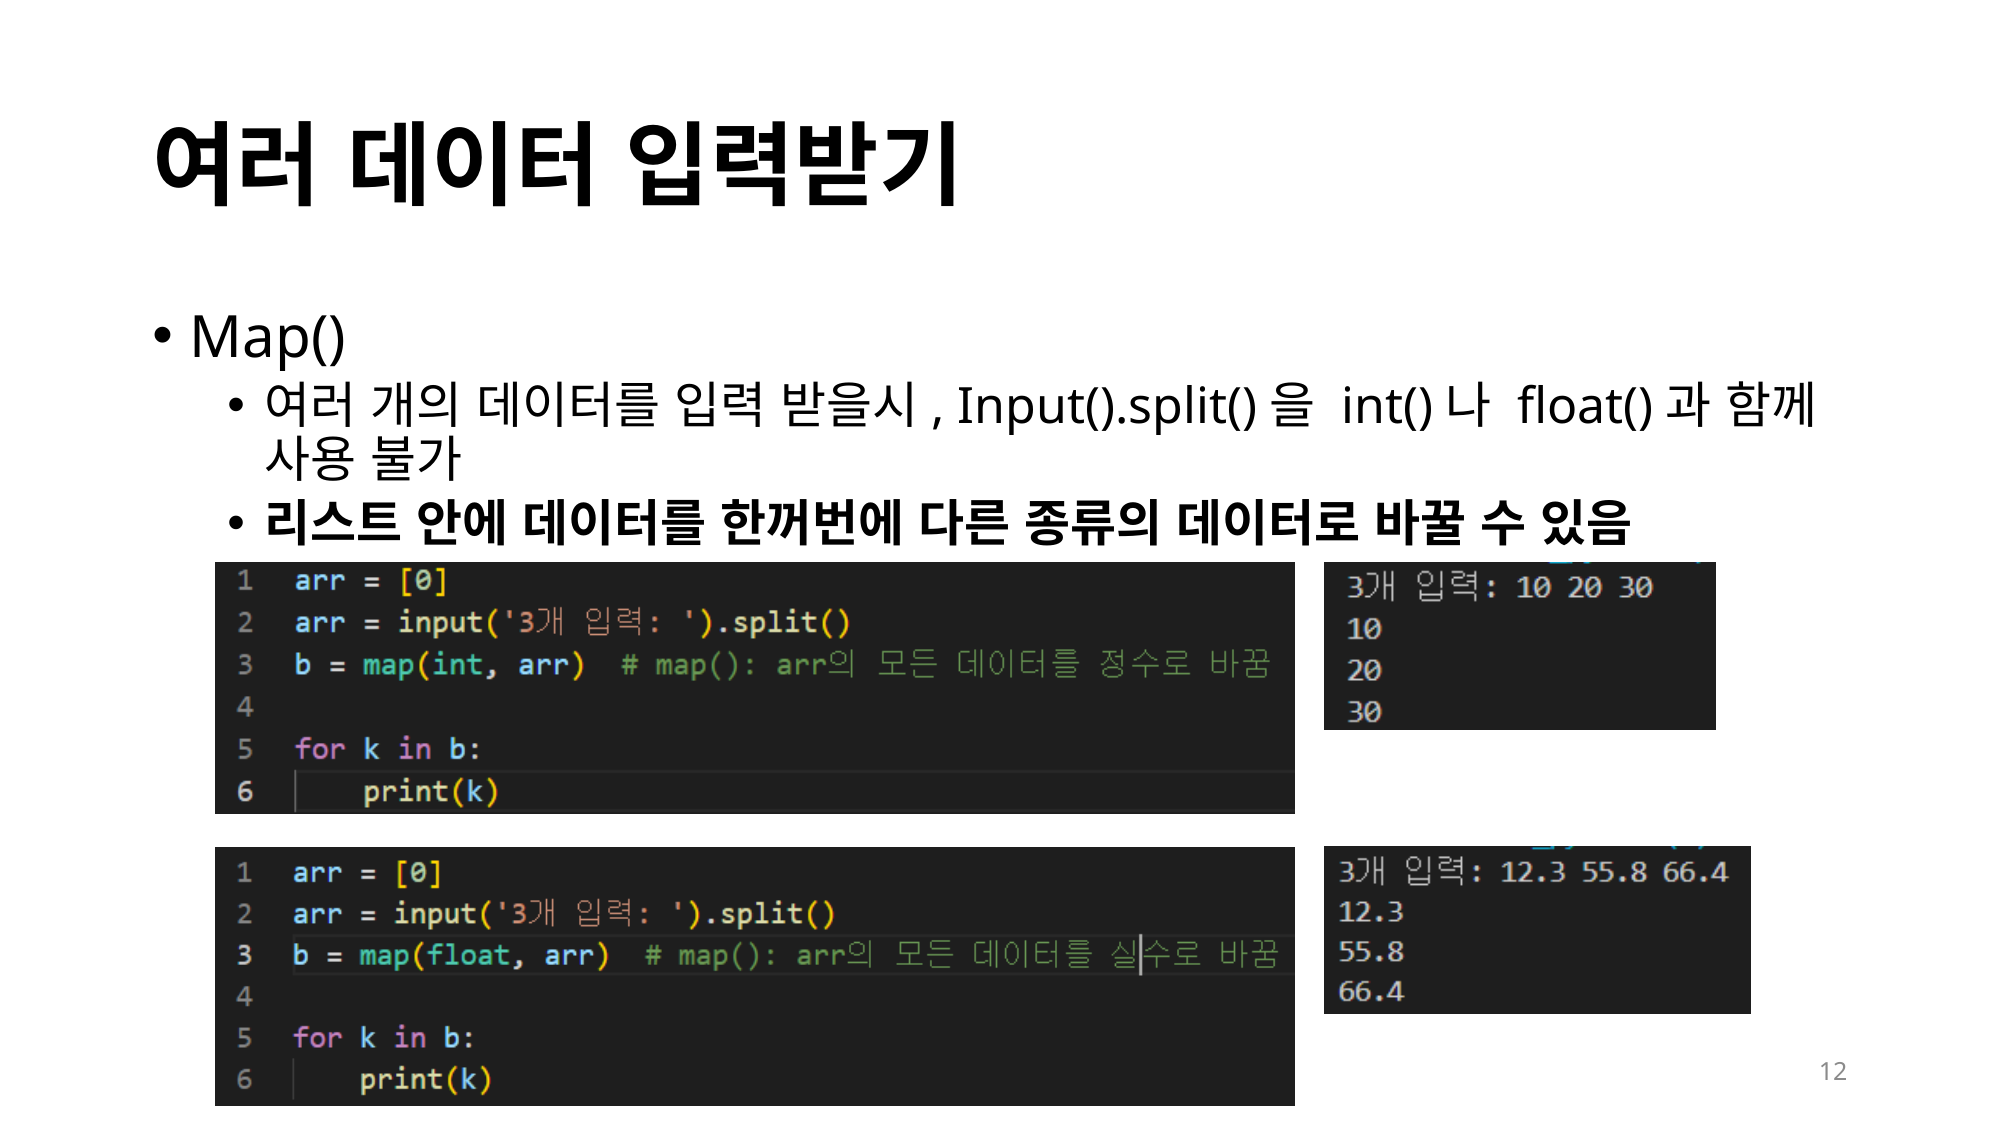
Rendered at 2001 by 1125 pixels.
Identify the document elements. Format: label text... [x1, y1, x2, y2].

list Map() 여러 개의 데이터를 입력 받을시, Input().split()을 int()나 float()과 함께 사용 불가 리스트 안에 데이터를 한꺼번에 다른 종류의 데이터로 바꿀 수 있음 [137, 299, 1863, 1014]
picture [215, 562, 1295, 814]
title 여러 데이터 입력받기 [137, 59, 1863, 278]
picture [1324, 562, 1716, 730]
slide_number 12 [1412, 1042, 1863, 1103]
picture [1324, 846, 1751, 1014]
picture [215, 847, 1295, 1106]
